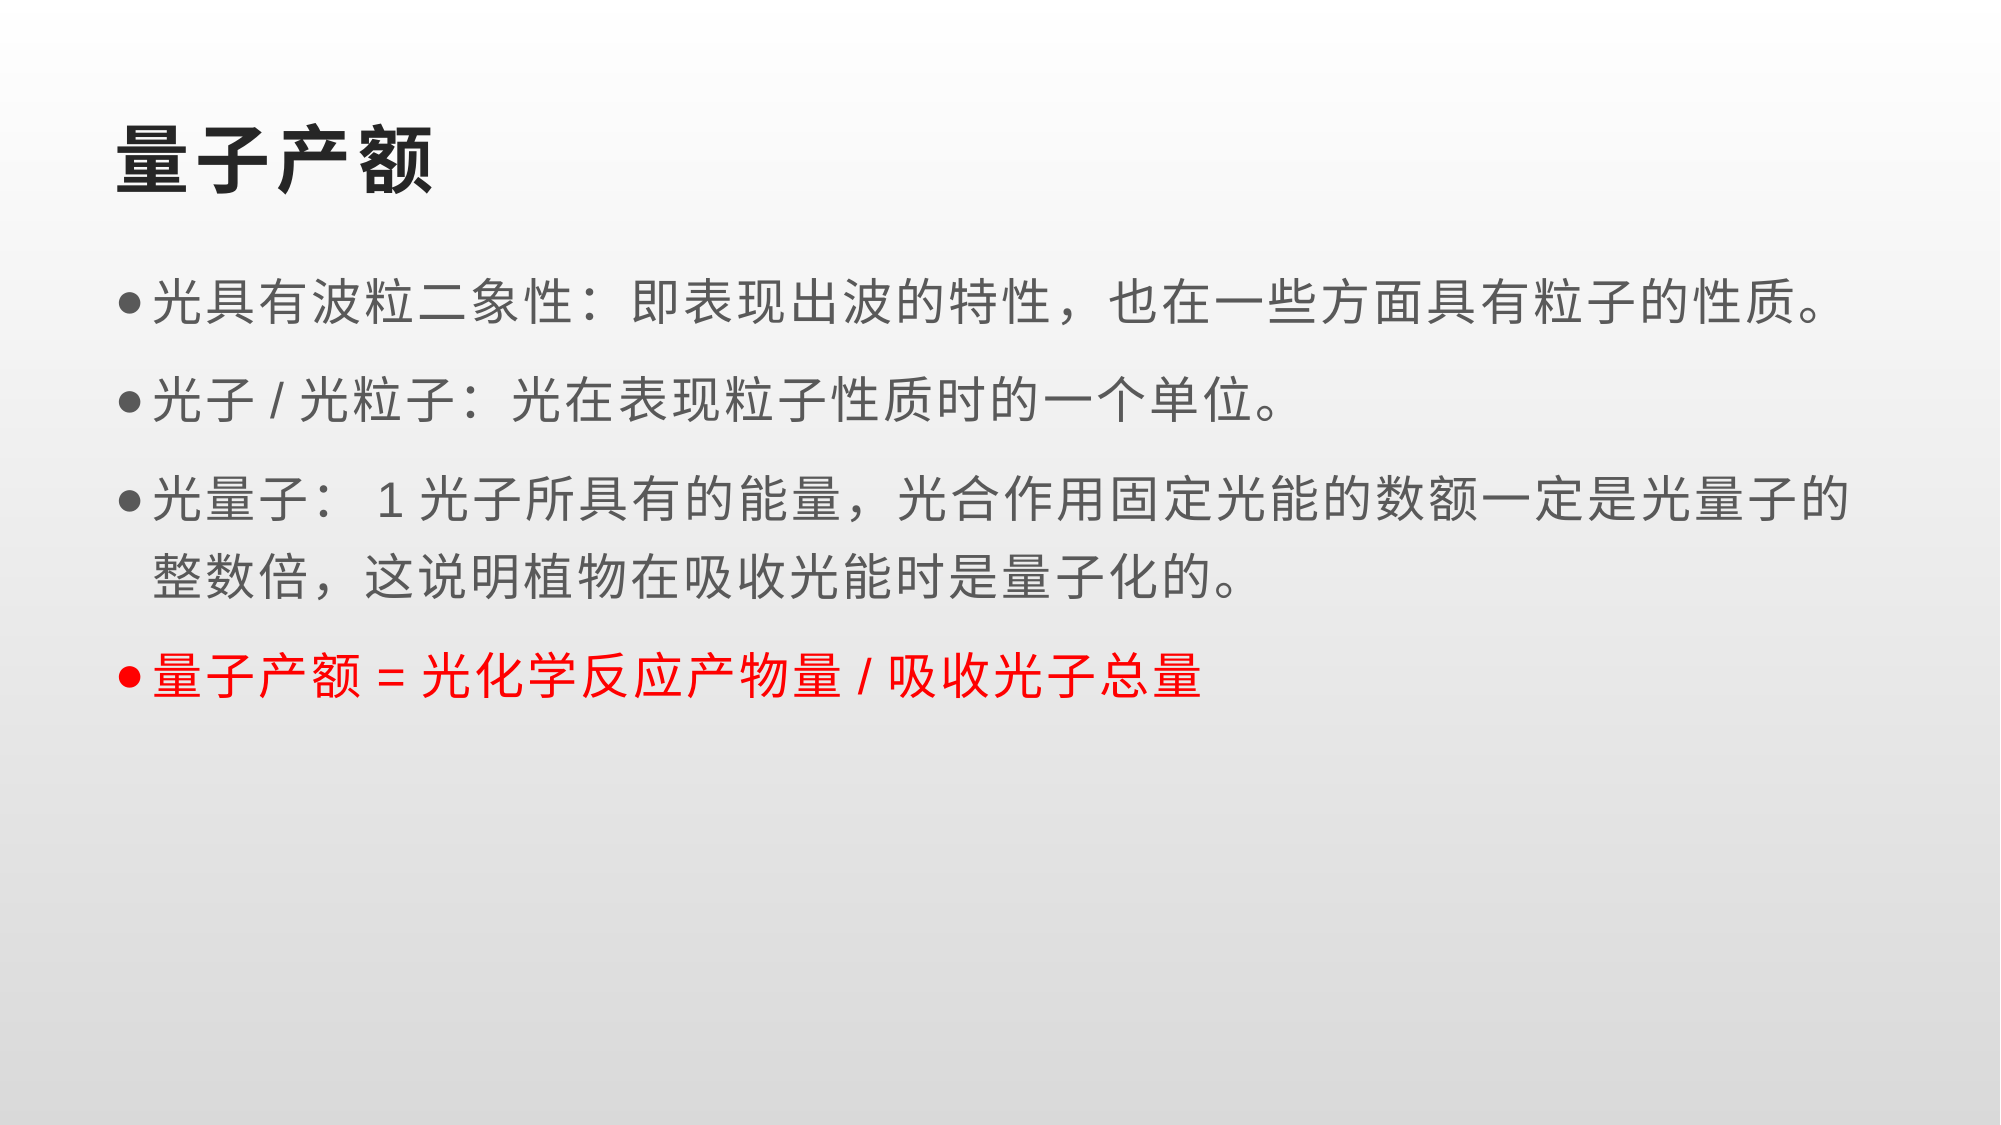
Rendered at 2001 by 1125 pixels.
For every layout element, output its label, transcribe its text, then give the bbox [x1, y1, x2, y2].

list 光具有波粒二象性：即表现出波的特性，也在一些方面具有粒子的性质。 光子/光粒子：光在表现粒子性质时的一个单位。 光量子：1光子所具有的能量，光合作用固定光能的数额一定是光量子的整数倍，这说明植物在吸收光能时是量子化的。 量子产额=光化学反应产物量/吸收光子总量 [99, 244, 1900, 1026]
title 量子产额 [99, 99, 1900, 216]
